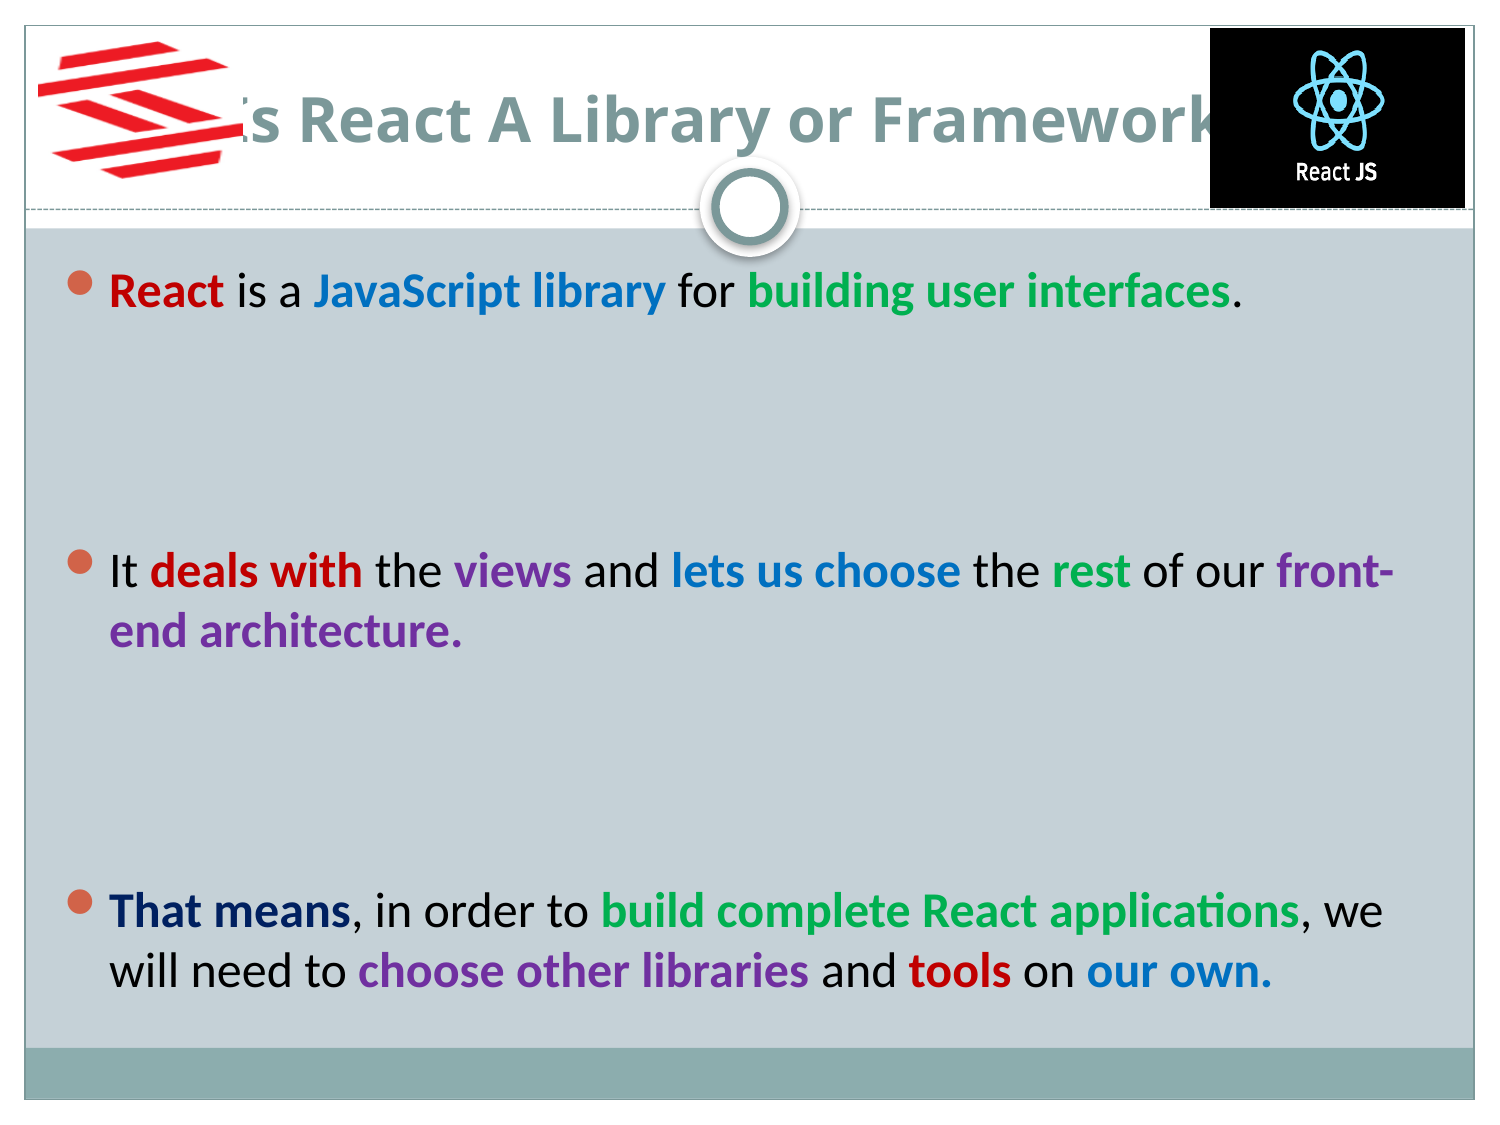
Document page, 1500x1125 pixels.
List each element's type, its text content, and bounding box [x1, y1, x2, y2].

picture [37, 40, 243, 185]
picture [1210, 28, 1466, 209]
list React is a JavaScript library for building user interfaces. It deals with the views and lets us choose the rest of our front-end architecture. That means, in order to build complete React applications, we will need to choose other libraries and tools on our own. [49, 250, 1445, 1047]
title Is React A Library or Framework ? [237, 37, 1203, 162]
